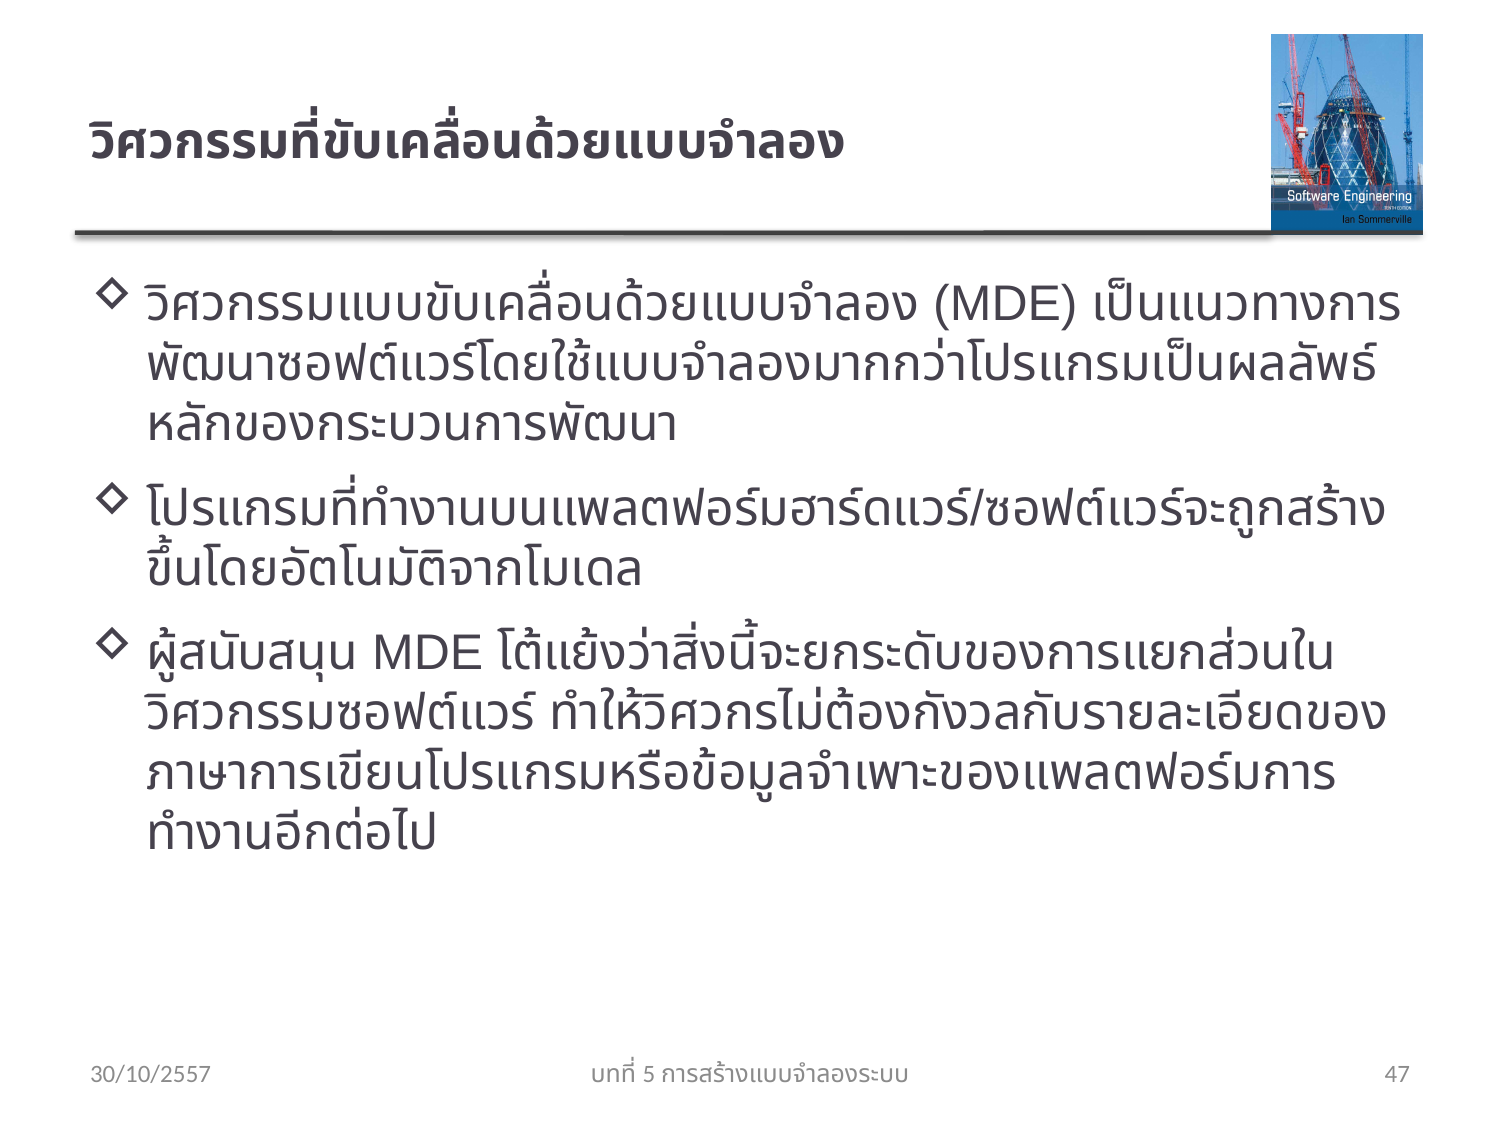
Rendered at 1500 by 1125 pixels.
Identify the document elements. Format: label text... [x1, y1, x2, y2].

list วิศวกรรมแบบขับเคลื่อนด้วยแบบจำลอง (MDE) เป็นแนวทางการพัฒนาซอฟต์แวร์โดยใช้แบบจำลองมากกว่าโปรแกรมเป็นผลลัพธ์หลักของกระบวนการพัฒนา โปรแกรมที่ทำงานบนแพลตฟอร์มฮาร์ดแวร์/ซอฟต์แวร์จะถูกสร้างขึ้นโดยอัตโนมัติจากโมเดล ผู้สนับสนุน MDE โต้แย้งว่าสิ่งนี้จะยกระดับของการแยกส่วนในวิศวกรรมซอฟต์แวร์ ทำให้วิศวกรไม่ต้องกังวลกับรายละเอียดของภาษาการเขียนโปรแกรมหรือข้อมูลจำเพาะของแพลตฟอร์มการทำงานอีกต่อไป [75, 262, 1425, 1005]
picture [1271, 34, 1423, 230]
slide_number 47 [1074, 1042, 1425, 1103]
title วิศวกรรมที่ขับเคลื่อนด้วยแบบจำลอง [74, 44, 1272, 233]
footer บทที่ 5 การสร้างแบบจำลองระบบ [512, 1042, 988, 1103]
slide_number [75, 1042, 425, 1103]
